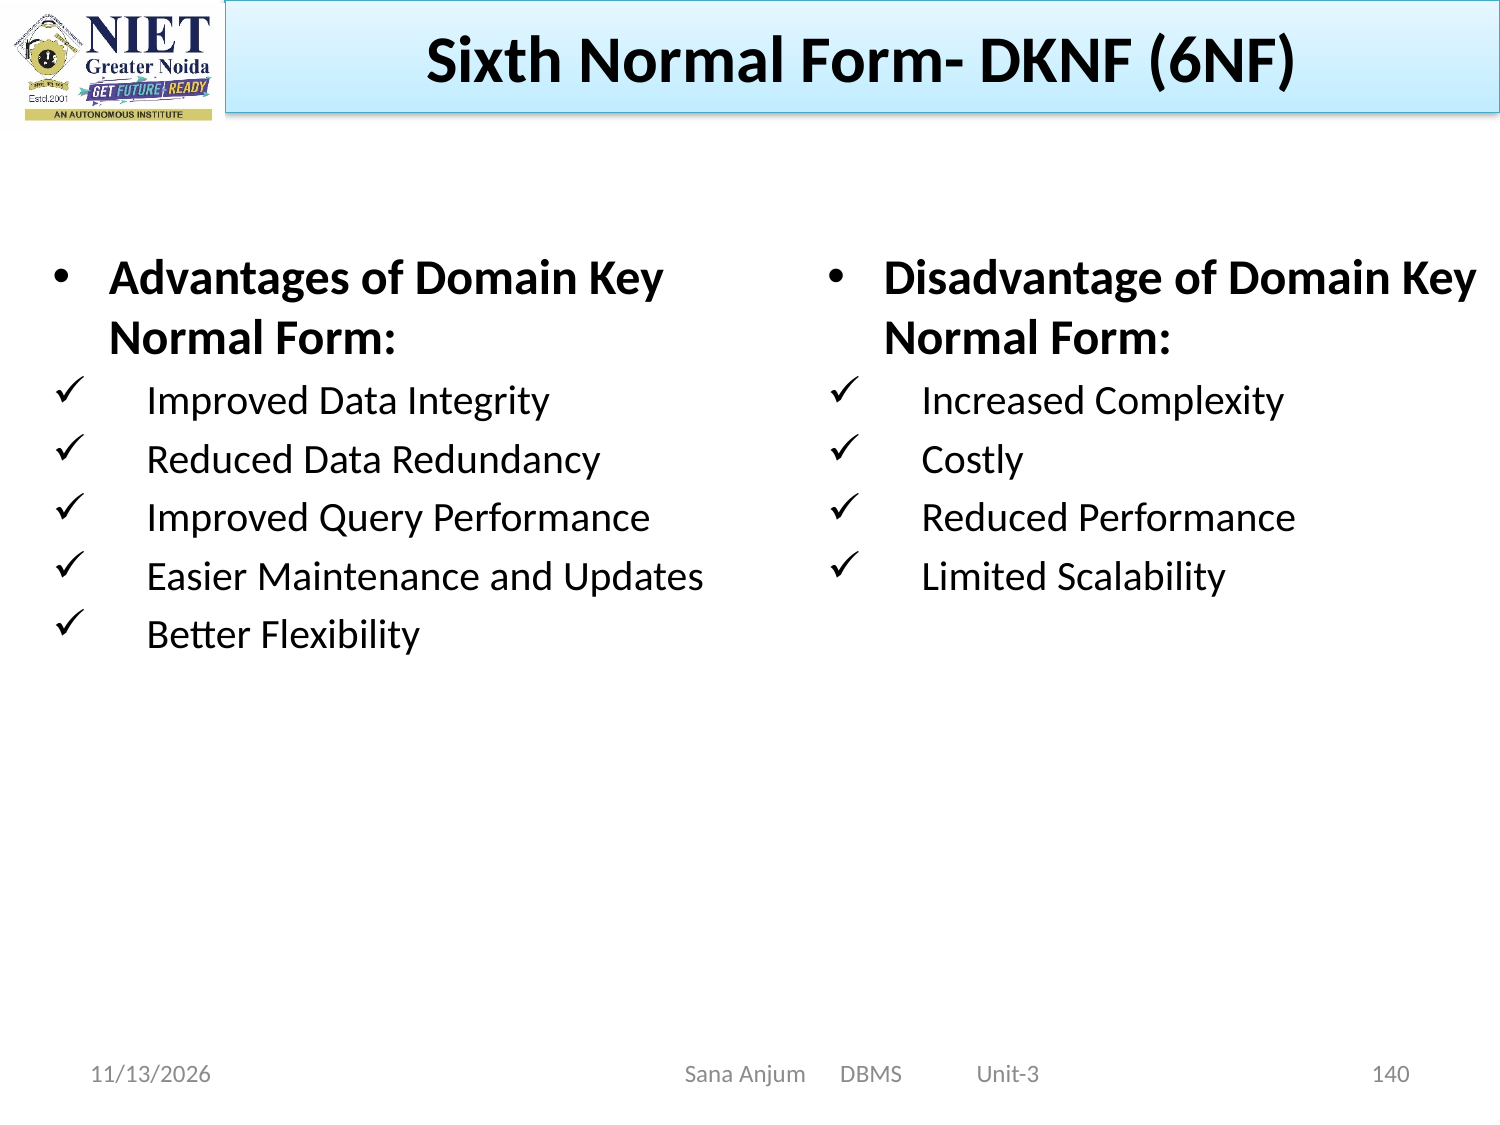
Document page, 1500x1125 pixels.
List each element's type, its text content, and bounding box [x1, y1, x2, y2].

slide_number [75, 1050, 425, 1103]
footer Sana Anjum DBMS Unit-3 [450, 1042, 812, 1103]
picture [0, 0, 238, 135]
text_box Sixth Normal Form- DKNF (6NF) [238, 0, 1500, 113]
list Advantages of Domain Key Normal Form: Improved Data Integrity Reduced Data Redundancy Improved Query Performance Easier Maintenance and Updates Better Flexibility [37, 237, 750, 1050]
text_box Disadvantage of Domain Key Normal Form: Increased Complexity Costly Reduced Performance Limited Scalability [812, 237, 1500, 1125]
